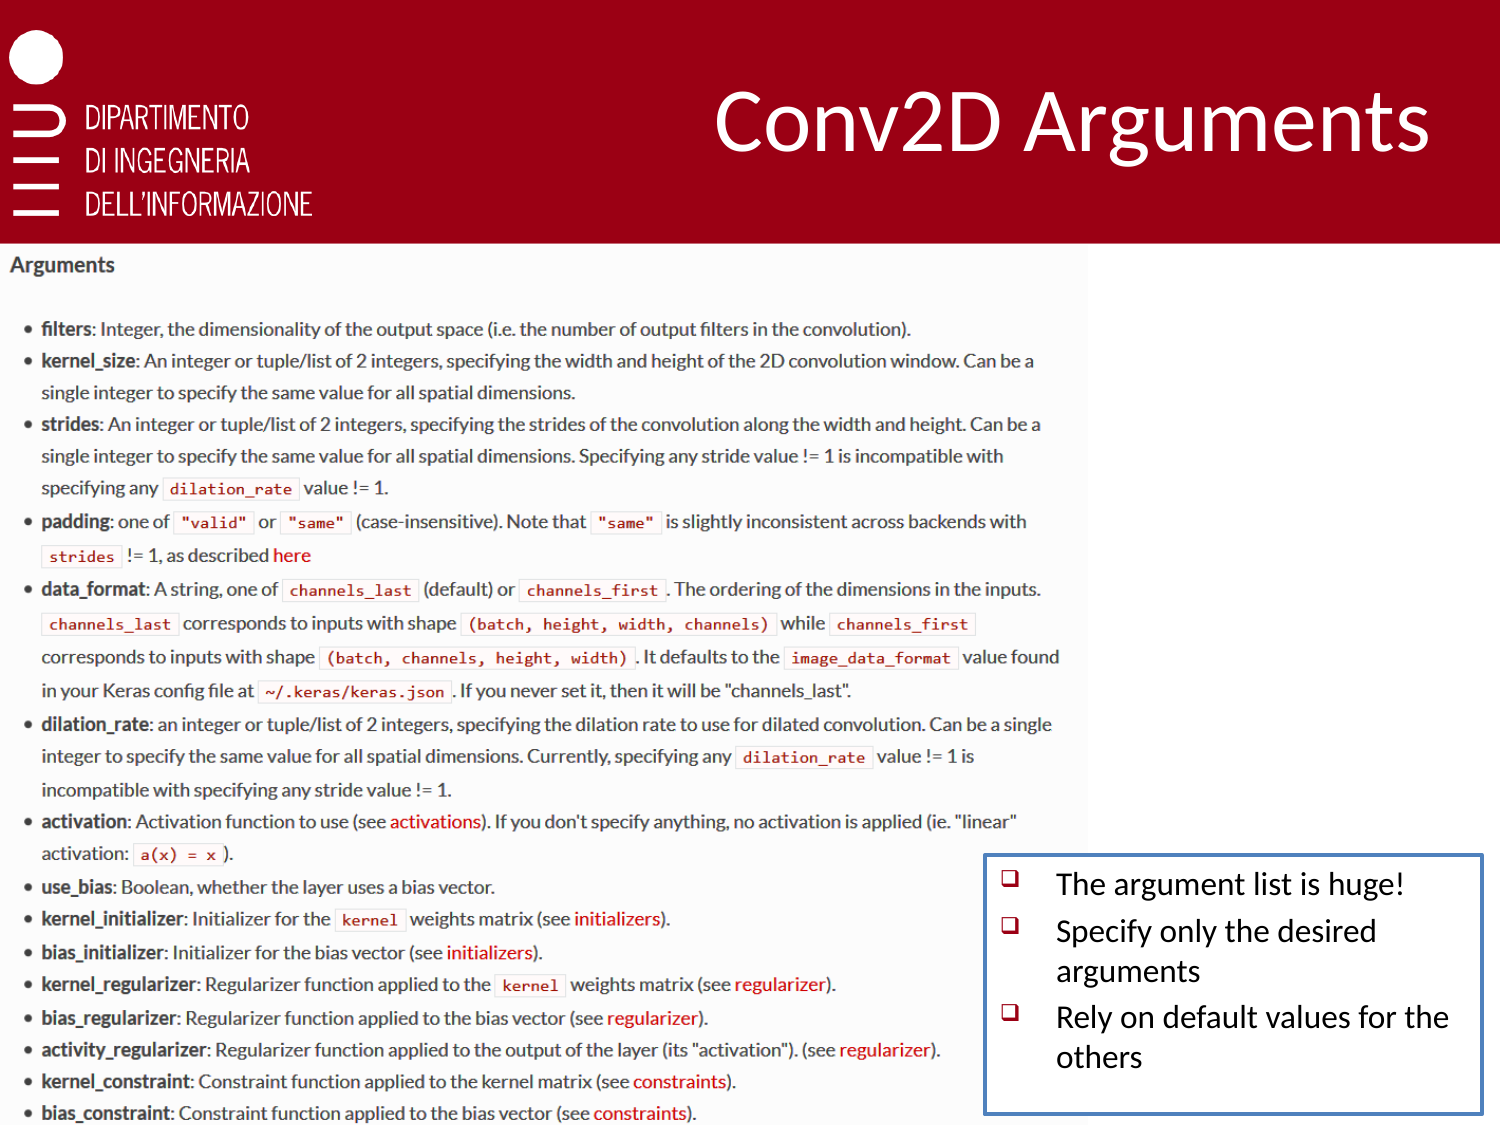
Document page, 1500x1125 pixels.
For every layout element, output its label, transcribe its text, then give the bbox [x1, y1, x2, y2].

title Conv2D Arguments [97, 51, 1448, 180]
picture [9, 30, 312, 216]
list The argument list is huge! Specify only the desired arguments Rely on default values for the others [1092, 853, 1484, 1116]
picture [0, 244, 1088, 1125]
